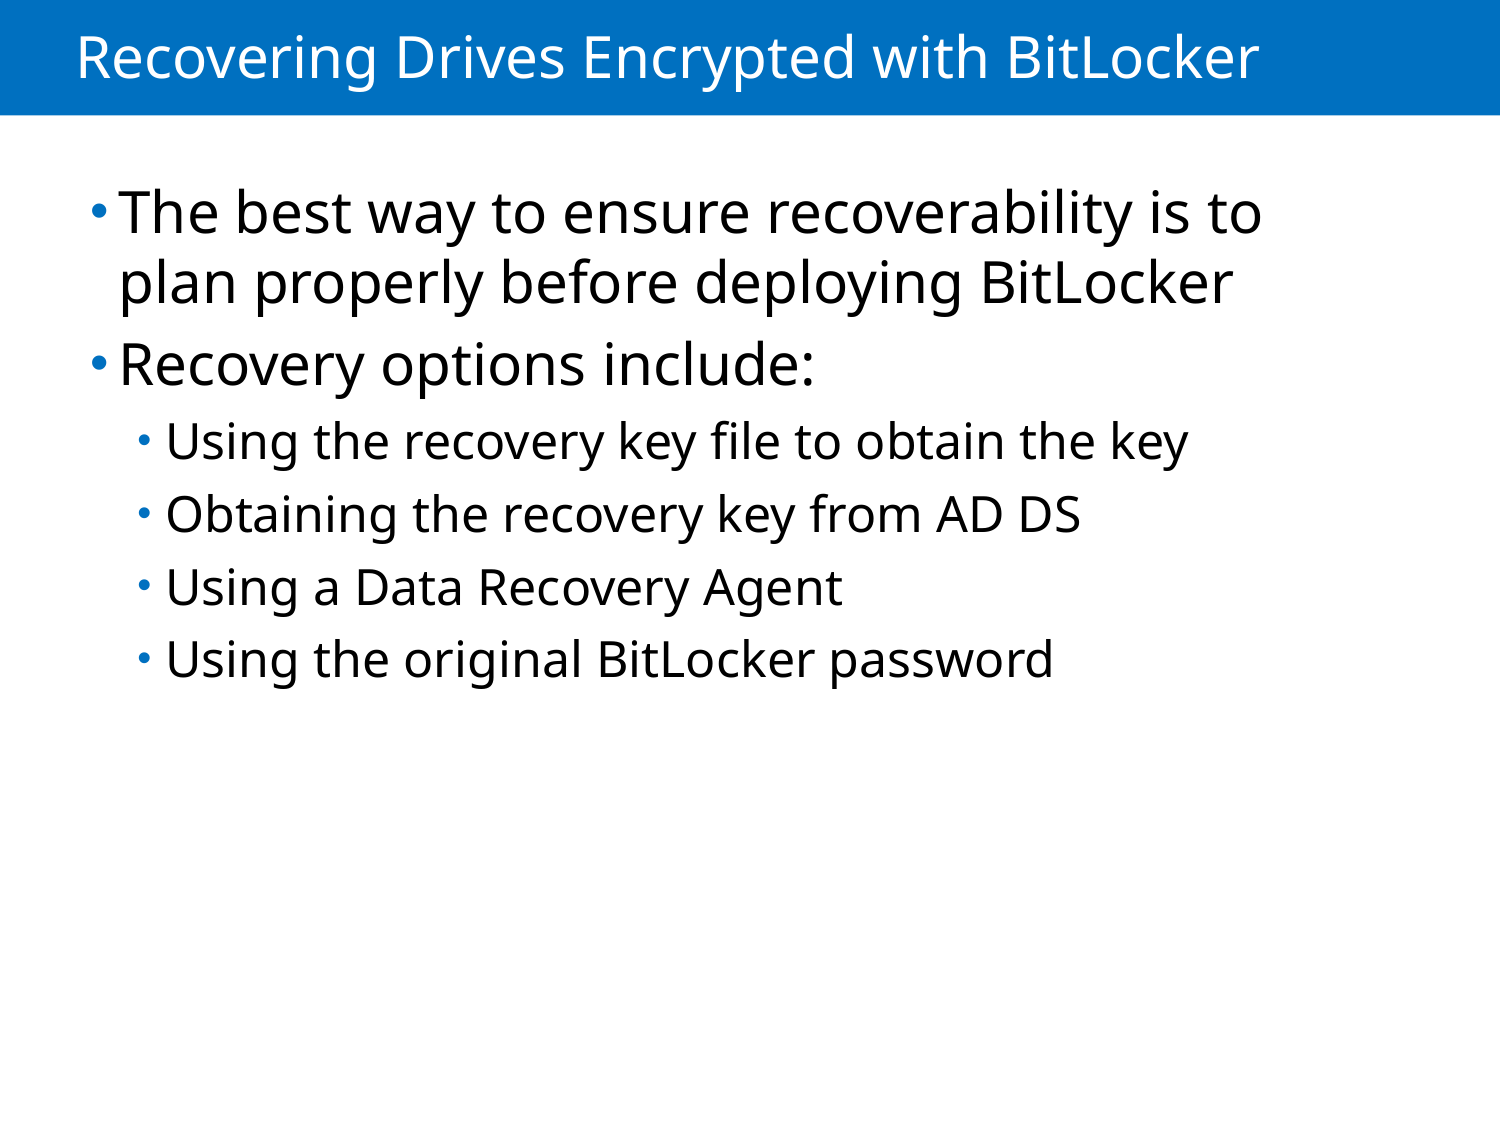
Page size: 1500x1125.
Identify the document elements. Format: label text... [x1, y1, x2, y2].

text_box The best way to ensure recoverability is to plan properly before deploying BitLocker Recovery options include: Using the recovery key file to obtain the key Obtaining the recovery key from AD DS Using a Data Recovery Agent Using the original BitLocker password [75, 167, 1408, 1012]
title Recovering Drives Encrypted with BitLocker [75, 0, 1351, 122]
